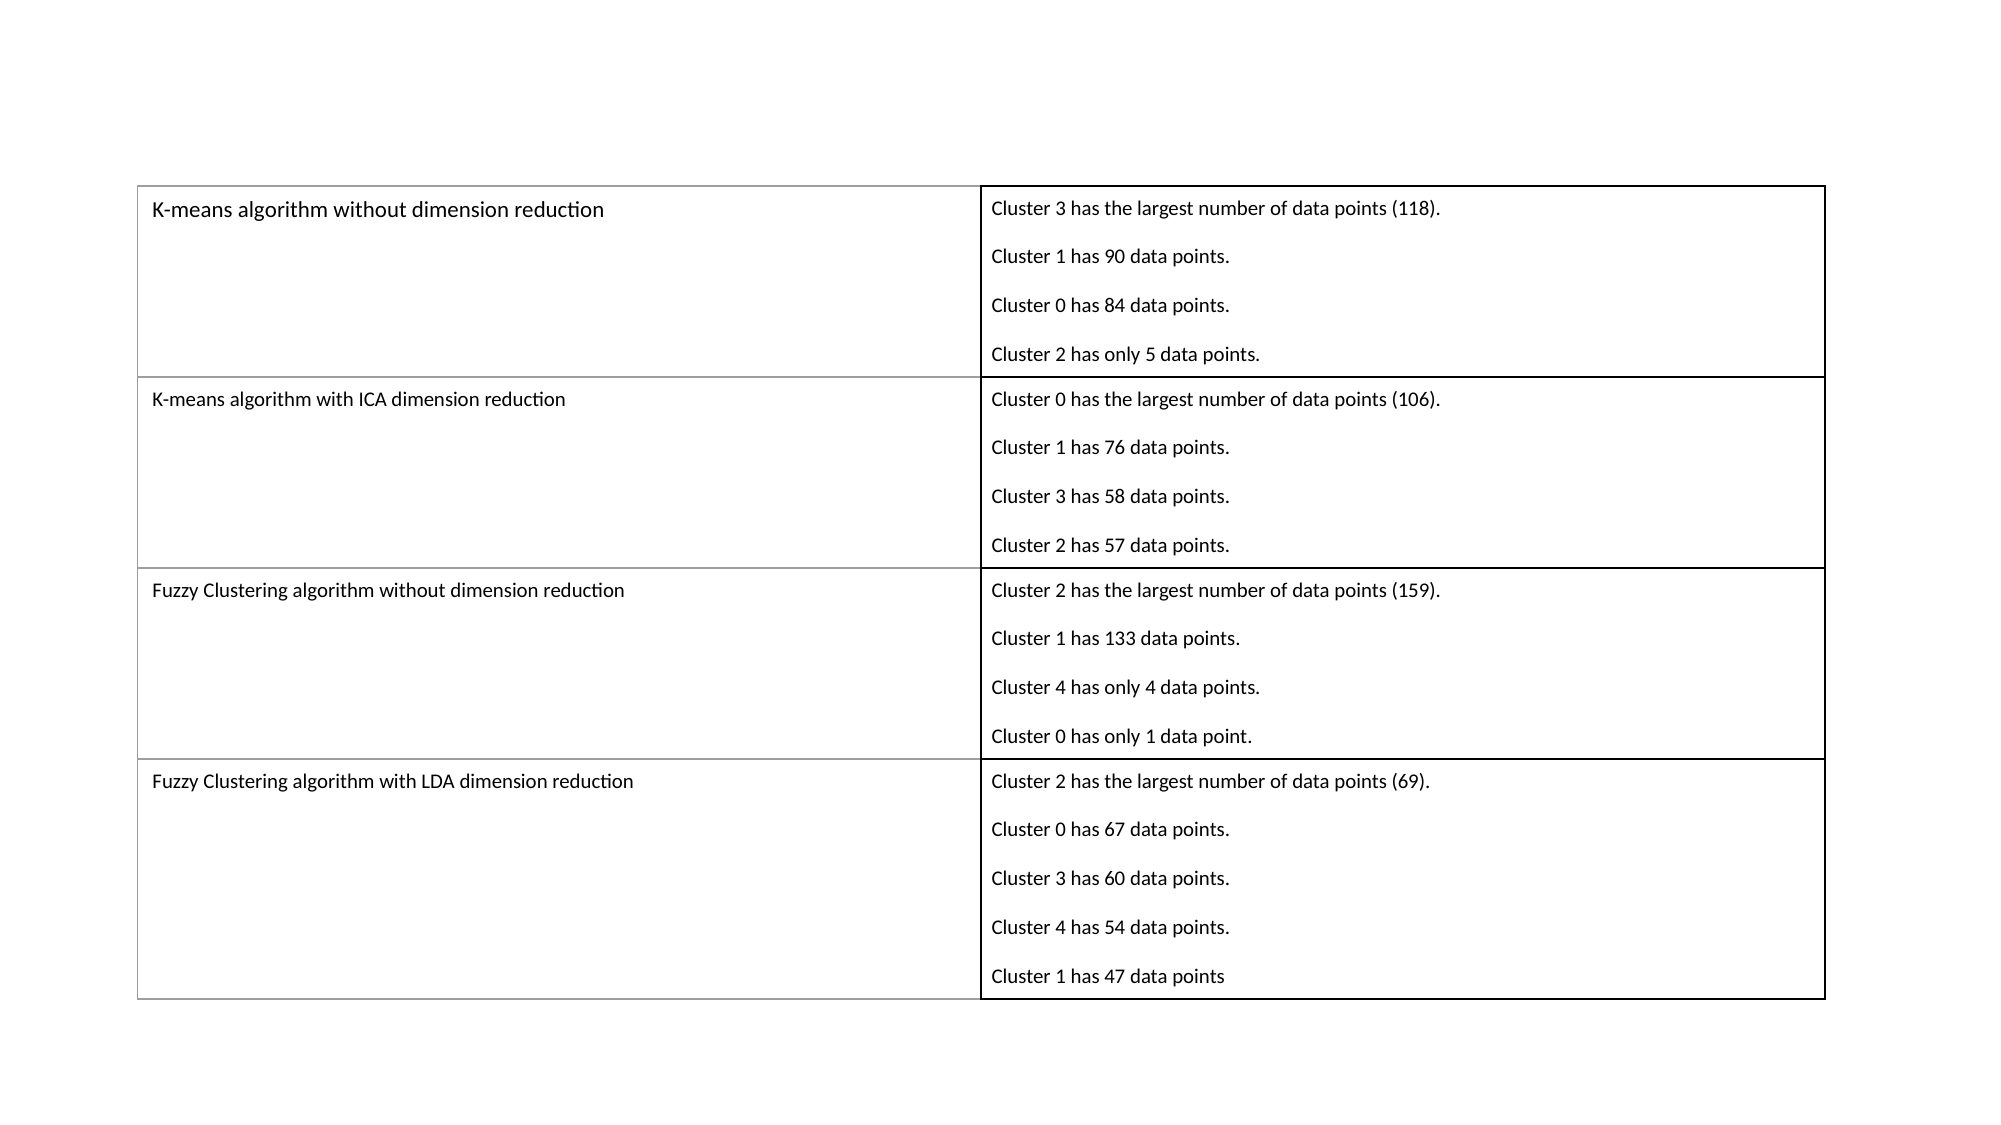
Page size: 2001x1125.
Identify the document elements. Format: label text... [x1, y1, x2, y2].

table_cell Fuzzy Clustering algorithm without dimension reduction [138, 569, 980, 758]
table_cell Cluster 2 has the largest number of data points (69). Cluster 0 has 67 data points. Cluster 3 has 60 data points. Cluster 4 has 54 data points. Cluster 1 has 47 data points [982, 760, 1824, 998]
table_cell Fuzzy Clustering algorithm with LDA dimension reduction [138, 760, 980, 998]
table_header Cluster 3 has the largest number of data points (118). Cluster 1 has 90 data points. Cluster 0 has 84 data points. Cluster 2 has only 5 data points. [982, 187, 1824, 376]
table_header K-means algorithm without dimension reduction [138, 187, 980, 376]
table_cell K-means algorithm with ICA dimension reduction [138, 378, 980, 567]
table_cell Cluster 0 has the largest number of data points (106). Cluster 1 has 76 data points. Cluster 3 has 58 data points. Cluster 2 has 57 data points. [982, 378, 1824, 567]
table_cell Cluster 2 has the largest number of data points (159). Cluster 1 has 133 data points. Cluster 4 has only 4 data points. Cluster 0 has only 1 data point. [982, 569, 1824, 758]
